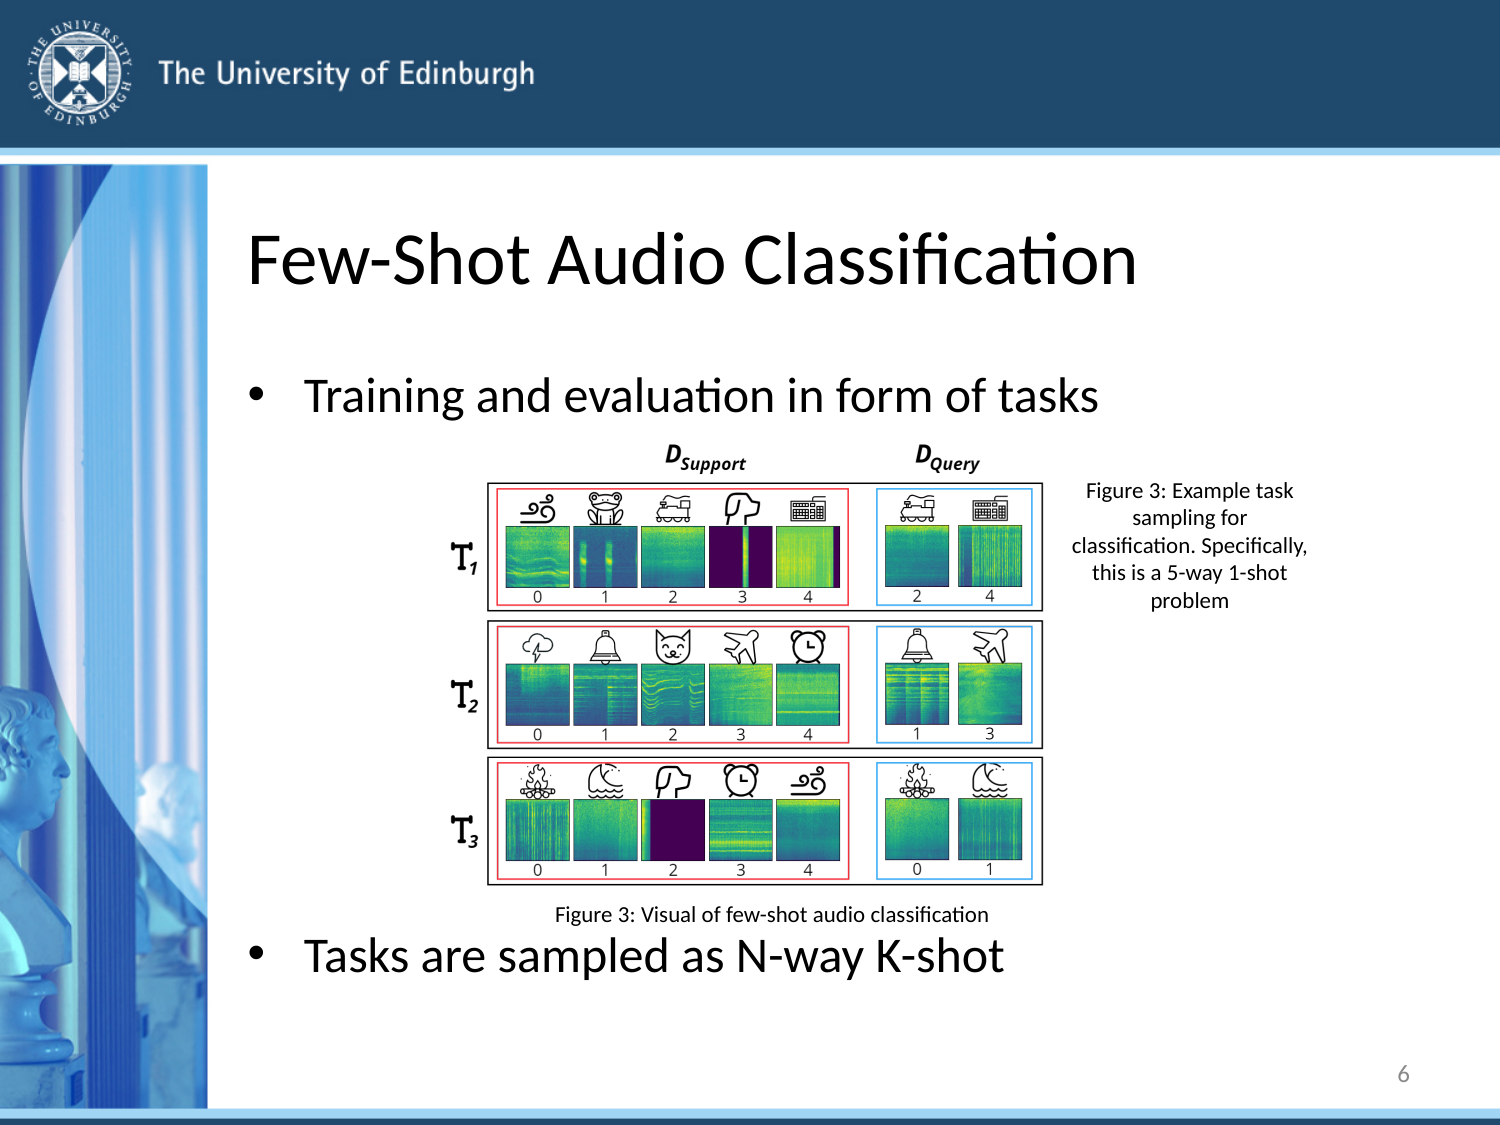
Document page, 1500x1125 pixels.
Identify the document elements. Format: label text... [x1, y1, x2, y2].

picture [0, 0, 1500, 1125]
text_box Figure 3: Visual of few-shot audio classification [445, 892, 1100, 935]
text_box Training and evaluation in form of tasks Tasks are sampled as N-way K-shot [232, 355, 1425, 1005]
slide_number 6 [1074, 1042, 1425, 1103]
text_box Figure 3: Example task sampling for classification. Specifically, this is a 5-way 1-shot problem [1059, 467, 1326, 620]
title Few-Shot Audio Classification [232, 160, 1425, 348]
